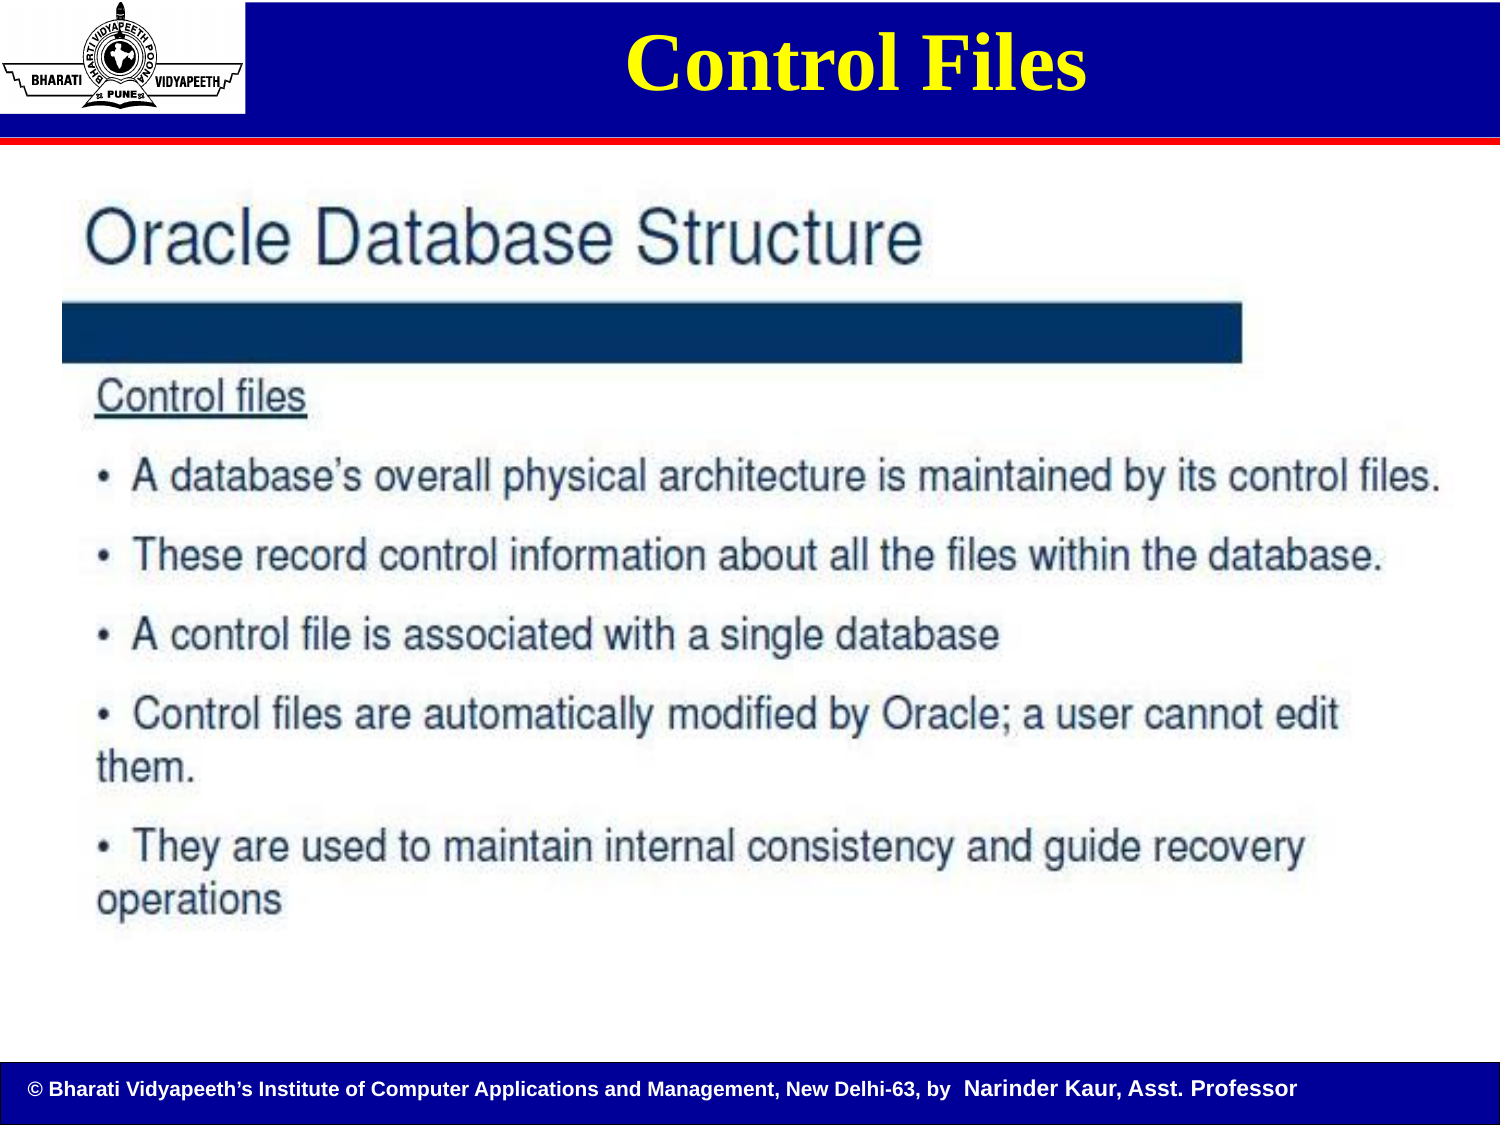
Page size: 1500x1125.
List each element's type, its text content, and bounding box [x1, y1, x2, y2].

picture [2, 2, 212, 109]
picture [62, 162, 1454, 963]
title Control Files [212, 0, 1500, 125]
